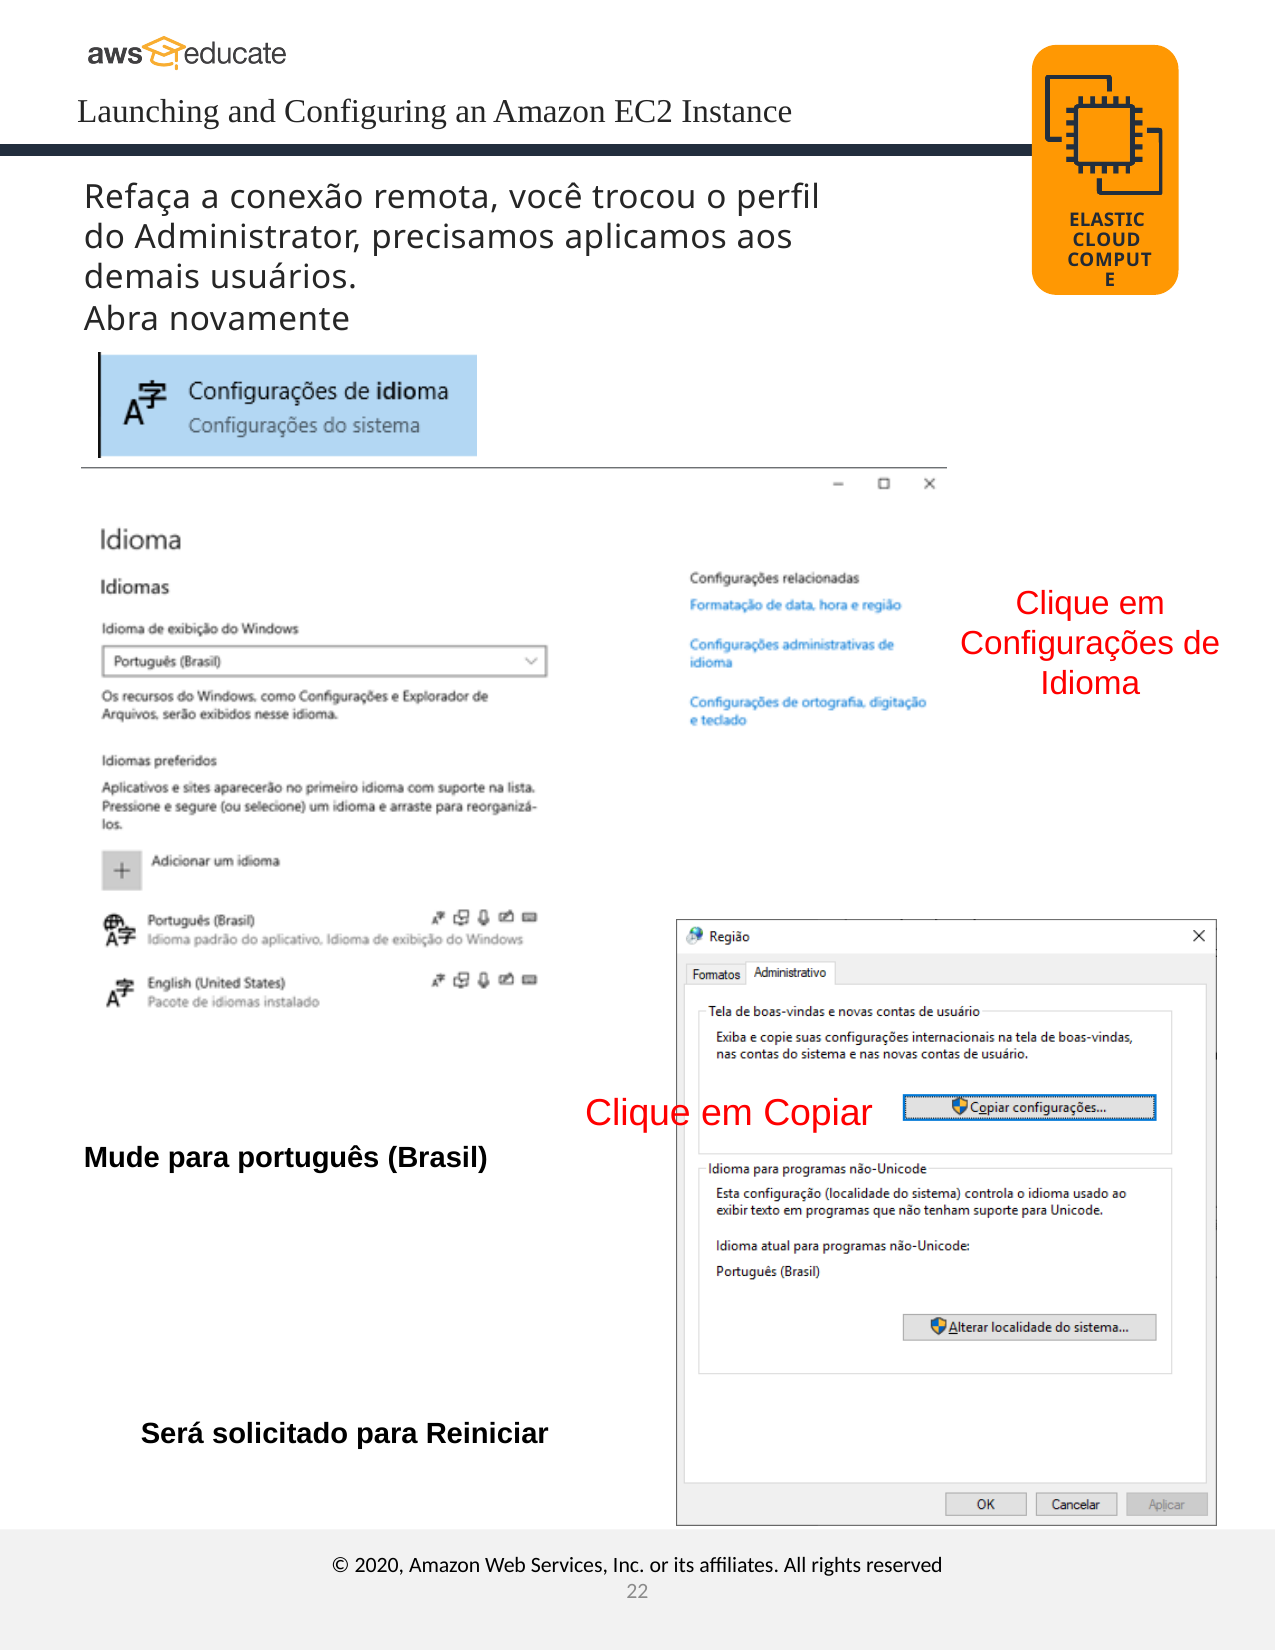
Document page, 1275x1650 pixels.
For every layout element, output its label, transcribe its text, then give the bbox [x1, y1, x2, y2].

text_box © 2020, Amazon Web Services, Inc. or its affiliates. All rights reserved 22 [0, 1529, 1275, 1650]
picture [87, 32, 287, 78]
picture [81, 466, 1217, 1526]
picture [97, 352, 477, 458]
picture [1045, 75, 1163, 195]
text_box Mude para português (Brasil) [81, 1136, 671, 1197]
text_box Clique em Configurações de Idioma [952, 573, 1260, 709]
text_box Clique em Copiar [568, 1080, 671, 1140]
text_box Será solicitado para Reiniciar [138, 1412, 671, 1473]
text_box Refaça a conexão remota, você trocou o perfil do Administrator, precisamos aplicamos aos demais usuários. Abra novamente [81, 173, 871, 219]
